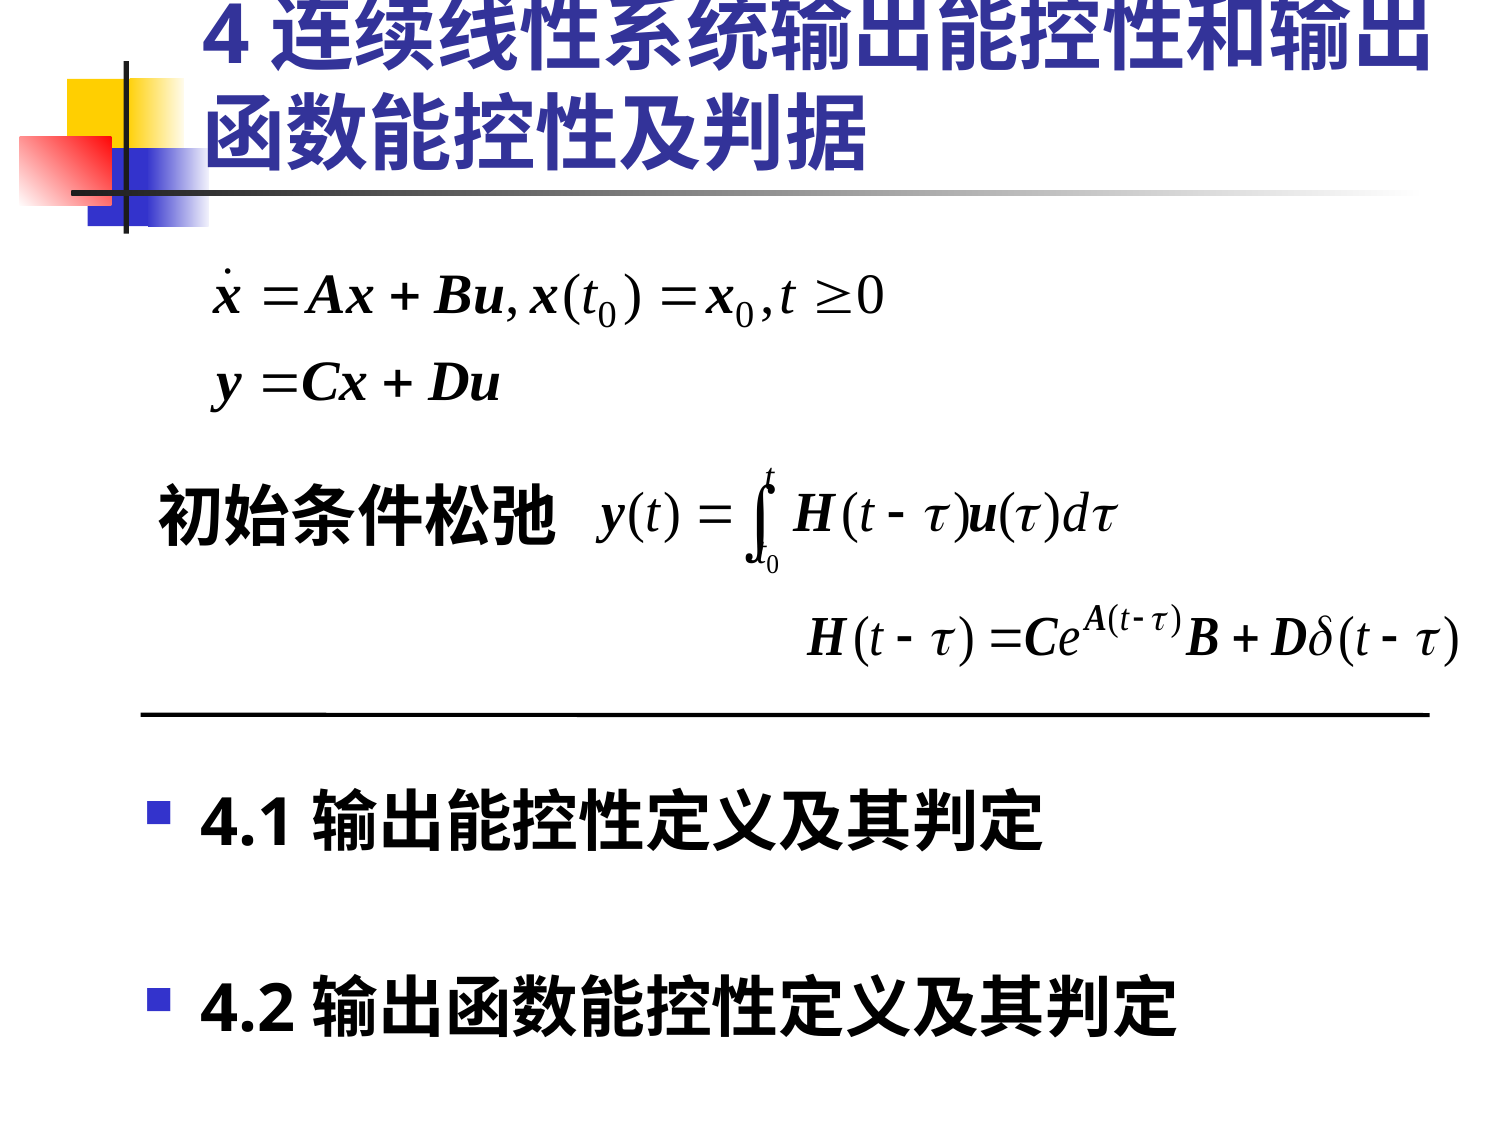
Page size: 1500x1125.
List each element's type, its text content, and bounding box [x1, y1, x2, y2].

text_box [198, 257, 898, 427]
title 4连续线性系统输出能控性和输出函数能控性及判据 [187, 1, 1467, 188]
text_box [585, 444, 1133, 587]
list 4.1输出能控性定义及其判定 4.2输出函数能控性定义及其判定 [128, 210, 1470, 1007]
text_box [796, 585, 1472, 684]
text_box 初始条件松弛 [142, 466, 573, 562]
